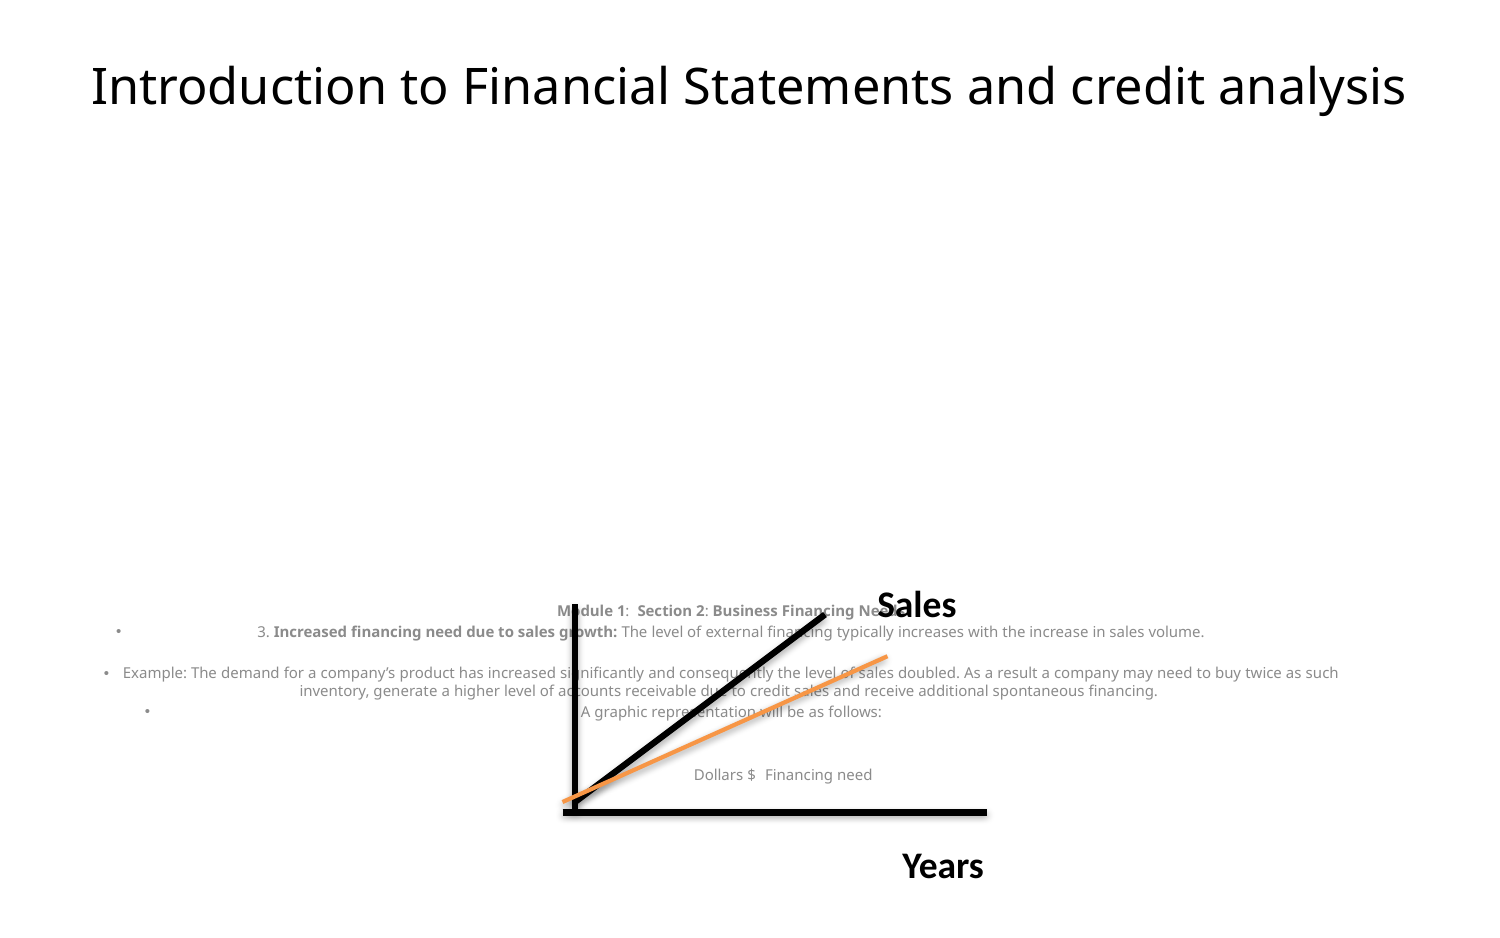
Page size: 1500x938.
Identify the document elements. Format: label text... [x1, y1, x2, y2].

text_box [574, 614, 826, 654]
subtitle Module 1: Section 2: Business Financing Needs 3. Increased financing need due to sales growth: The level of external financing typically increases with the increase in sales volume. Example: The demand for a company’s product has increased significantly and consequently the level of sales doubled. As a result a company may need to buy twice as such inventory, generate a higher level of accounts receivable due to credit sales and receive additional spontaneous financing. A graphic representation will be as follows: Dollars $ Financing need [87, 593, 1375, 803]
text_box Years [887, 833, 1138, 893]
title Introduction to Financial Statements and credit analysis [62, 31, 1450, 199]
text_box Sales [862, 572, 1063, 633]
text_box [562, 656, 888, 803]
